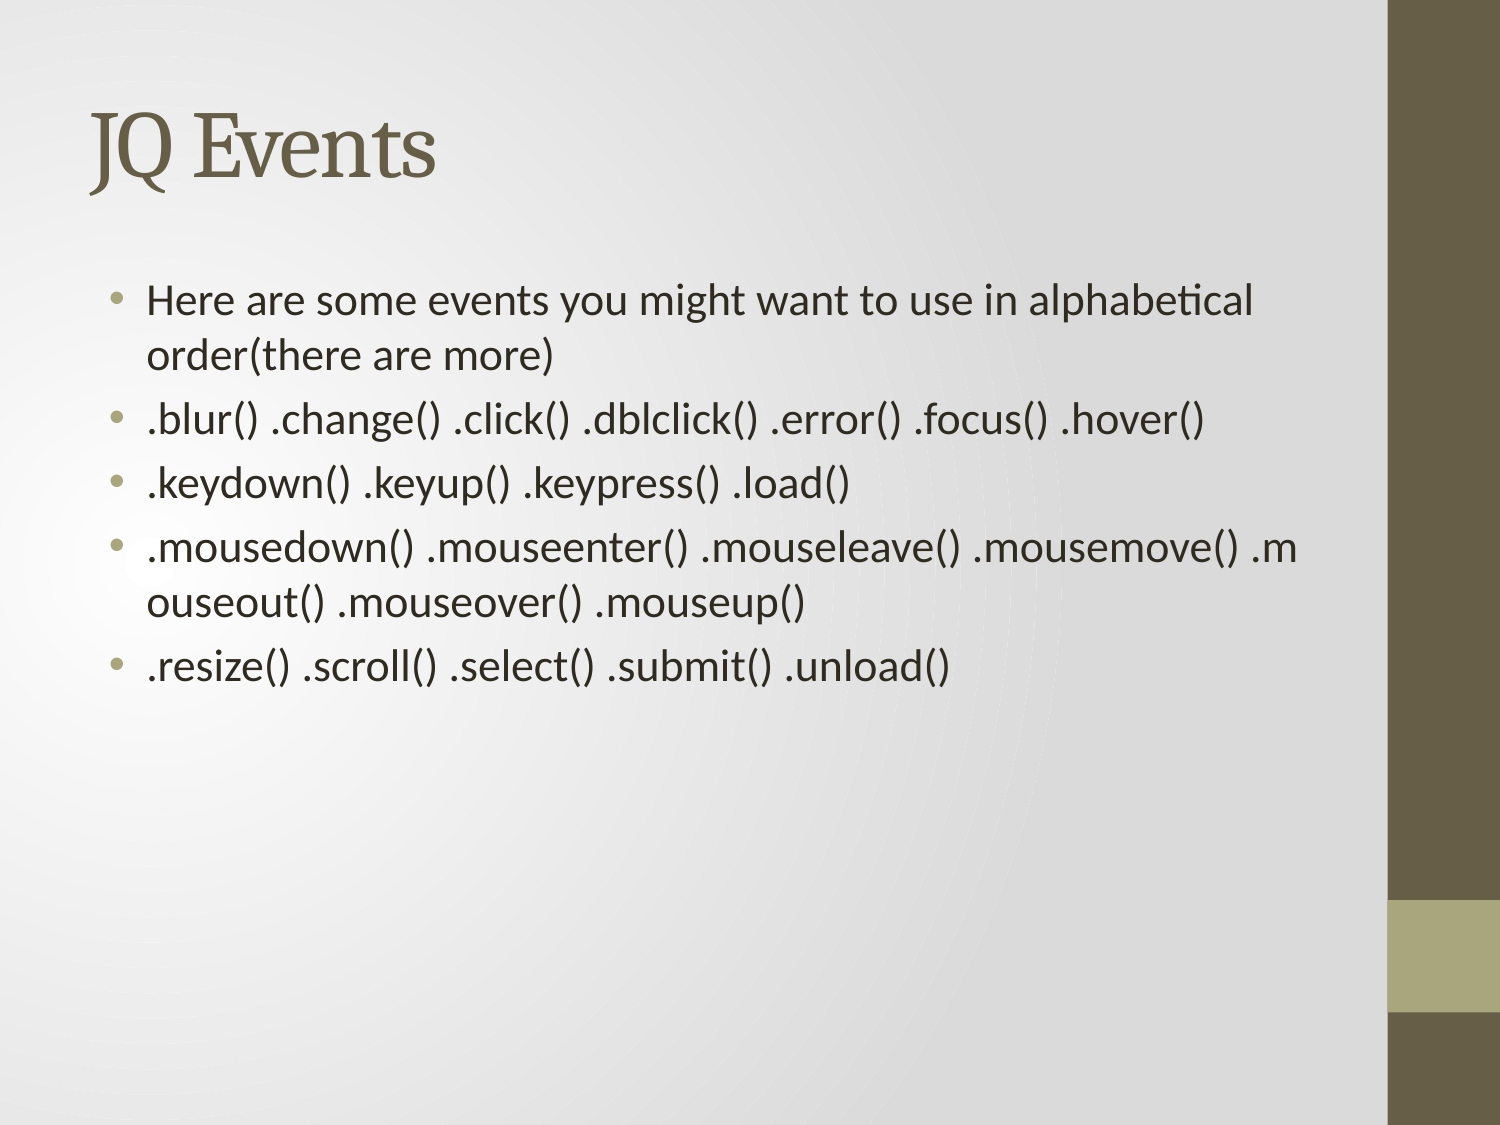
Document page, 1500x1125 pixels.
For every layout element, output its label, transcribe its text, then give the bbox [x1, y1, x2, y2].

title JQ Events [75, 45, 1325, 233]
list Here are some events you might want to use in alphabetical order(there are more) .blur() .change() .click() .dblclick() .error() .focus() .hover() .keydown() .keyup() .keypress() .load() .mousedown() .mouseenter() .mouseleave() .mousemove() .mouseout() .mouseover() .mouseup() .resize() .scroll() .select() .submit() .unload() [75, 262, 1325, 1050]
